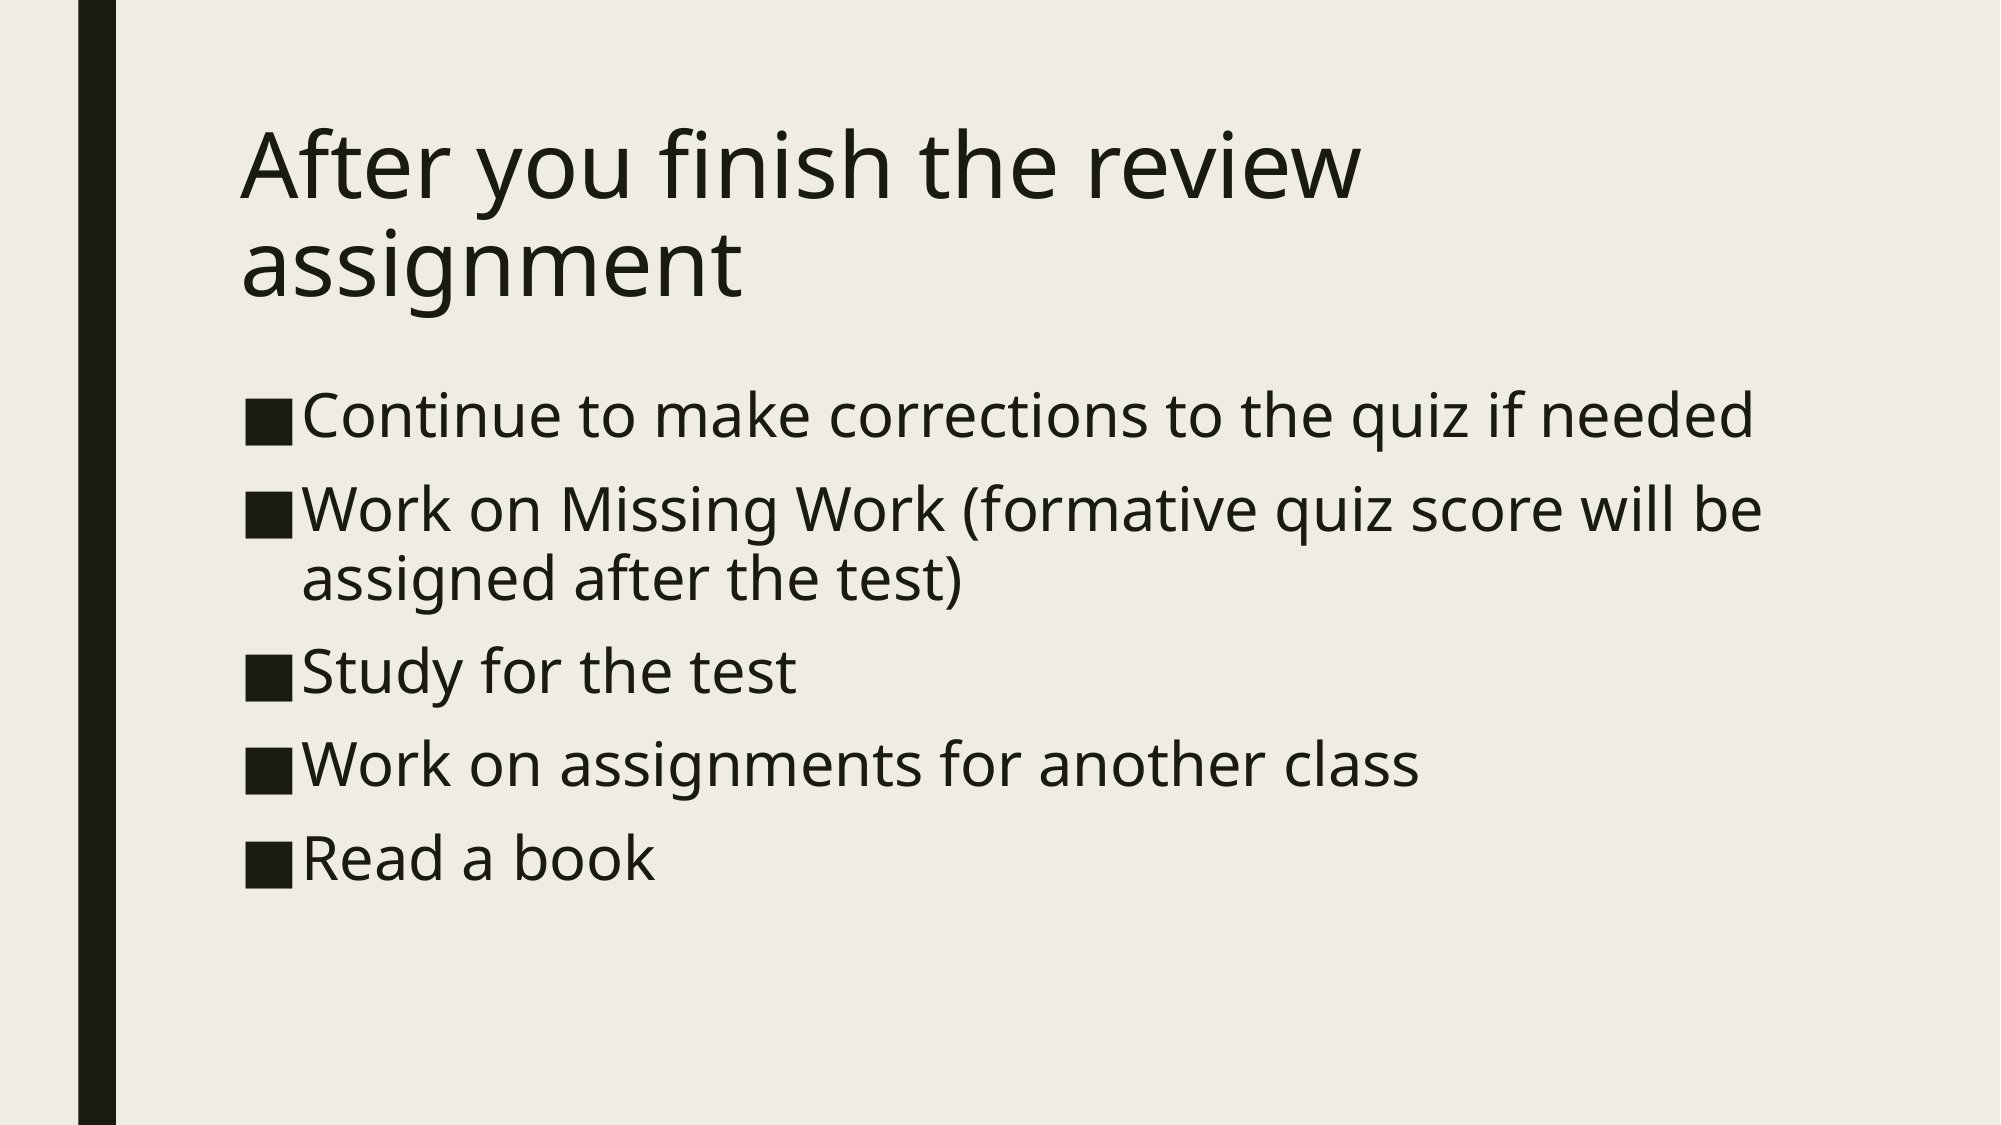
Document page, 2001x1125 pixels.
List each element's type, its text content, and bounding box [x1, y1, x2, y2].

list Continue to make corrections to the quiz if needed Work on Missing Work (formative quiz score will be assigned after the test) Study for the test Work on assignments for another class Read a book [225, 375, 1800, 963]
title After you finish the review assignment [225, 112, 1800, 357]
